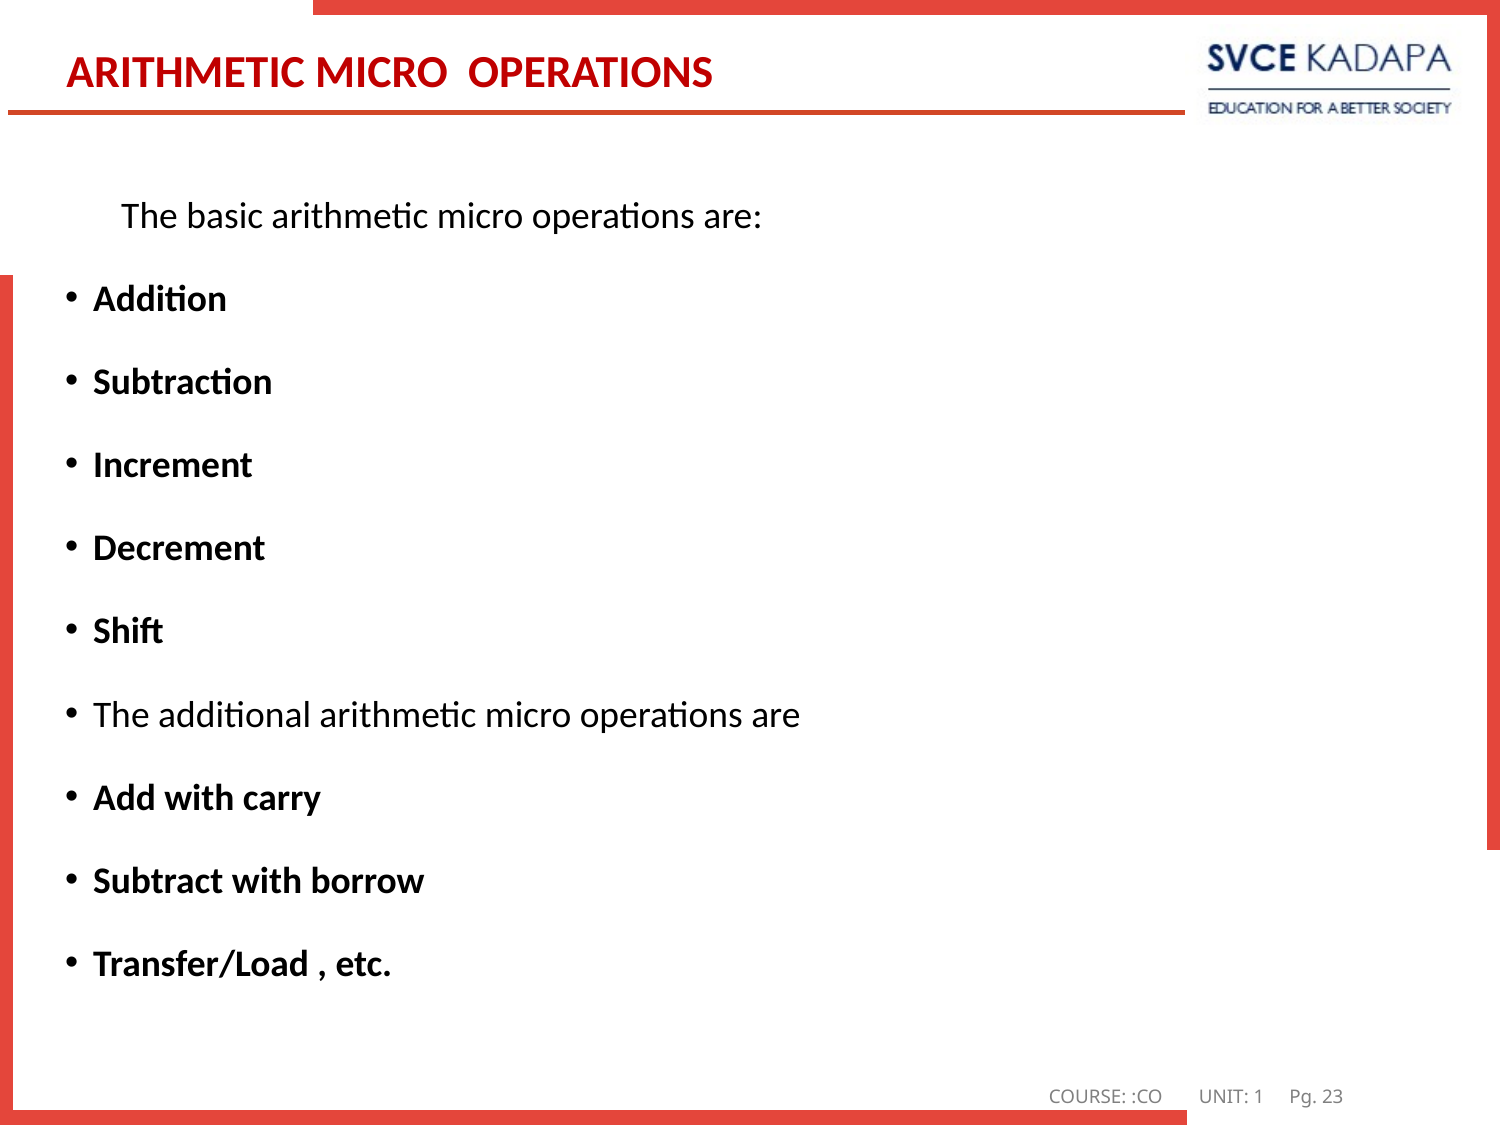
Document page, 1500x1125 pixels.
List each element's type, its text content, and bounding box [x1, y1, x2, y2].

picture [1185, 24, 1477, 128]
list The basic arithmetic micro operations are: Addition Subtraction Increment Decrement Shift The additional arithmetic micro operations are Add with carry Subtract with borrow Transfer/Load , etc. [50, 160, 1376, 1063]
title ARITHMETIC MICRO OPERATIONS [51, 25, 1186, 121]
